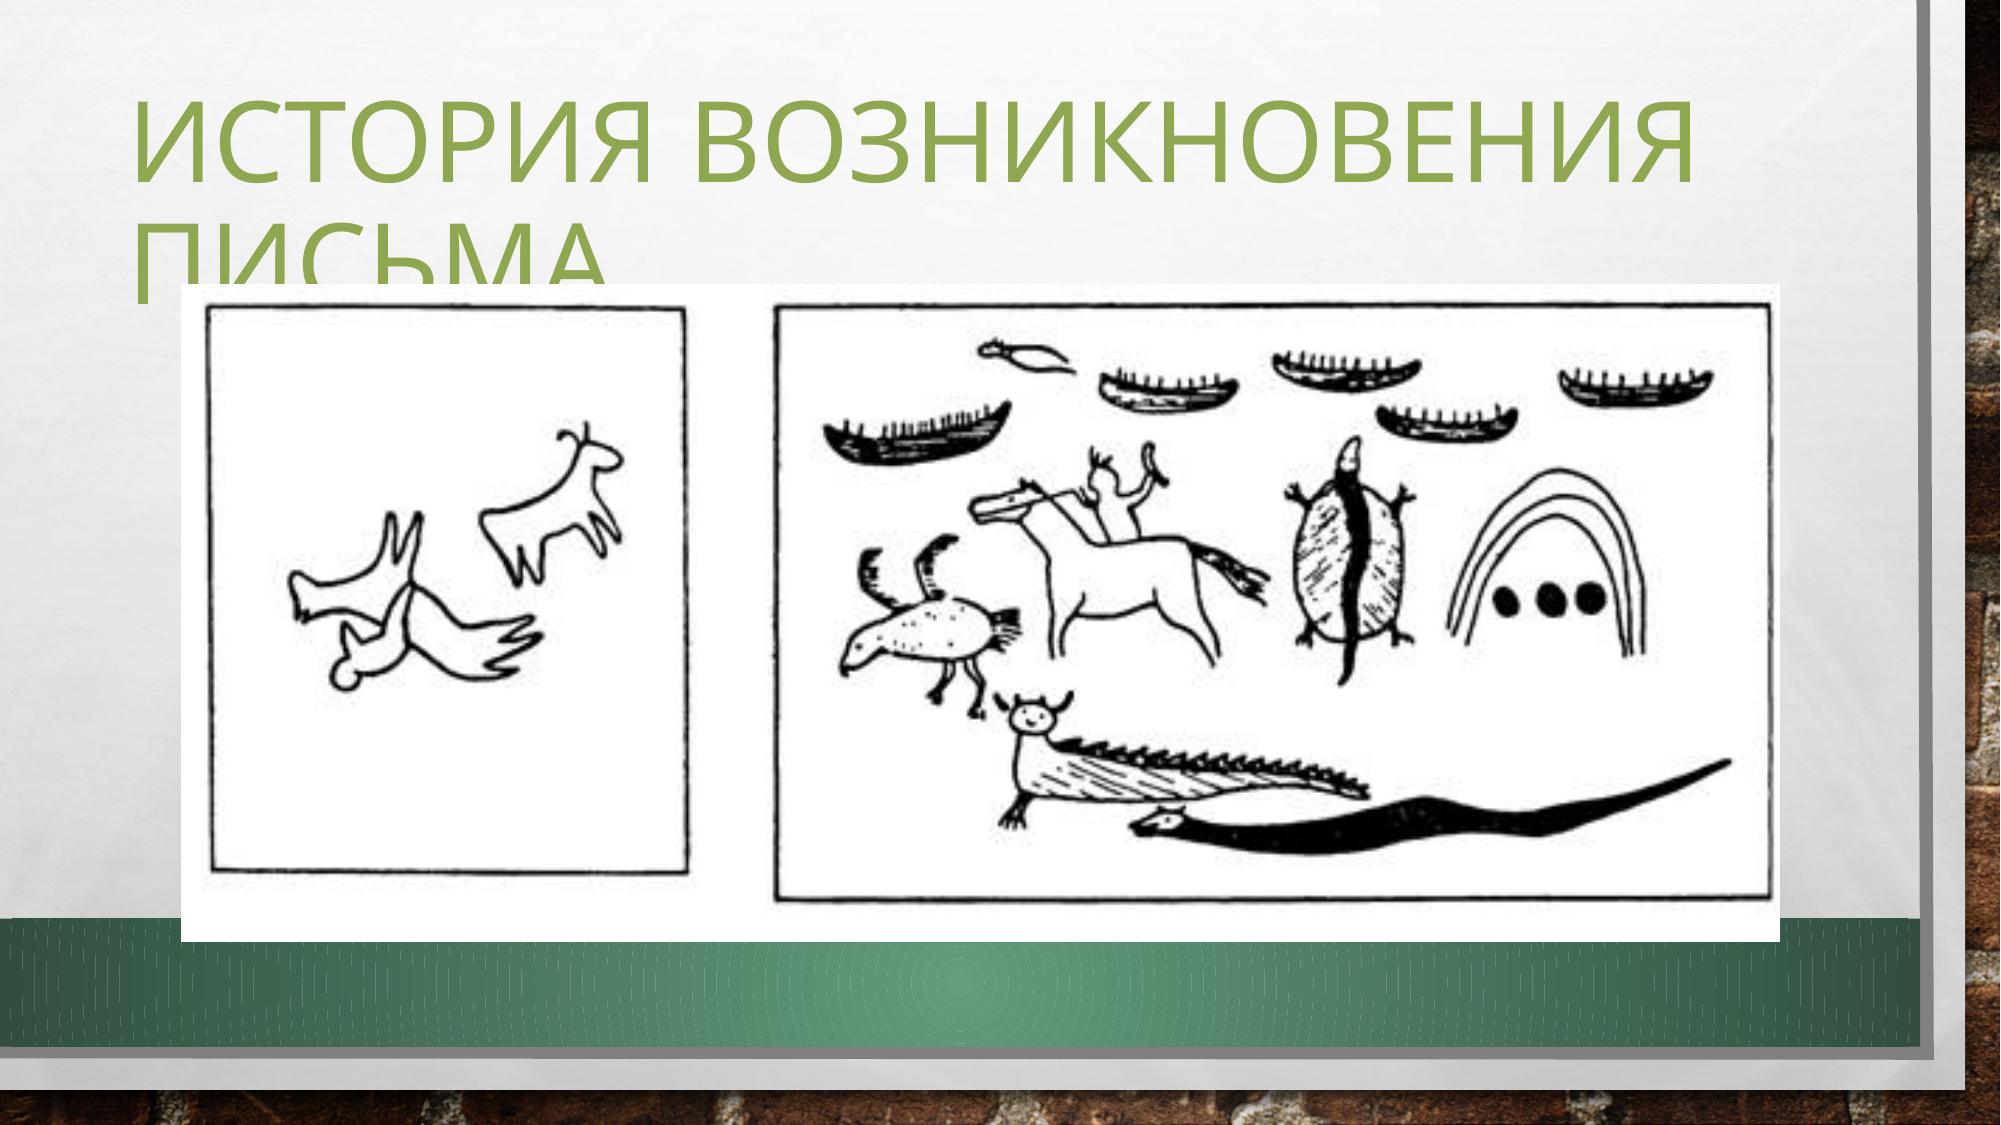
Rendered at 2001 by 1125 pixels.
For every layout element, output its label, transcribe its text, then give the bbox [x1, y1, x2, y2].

picture [181, 284, 1780, 942]
picture [0, 0, 2000, 1125]
title История возникновения письма [112, 112, 1818, 302]
